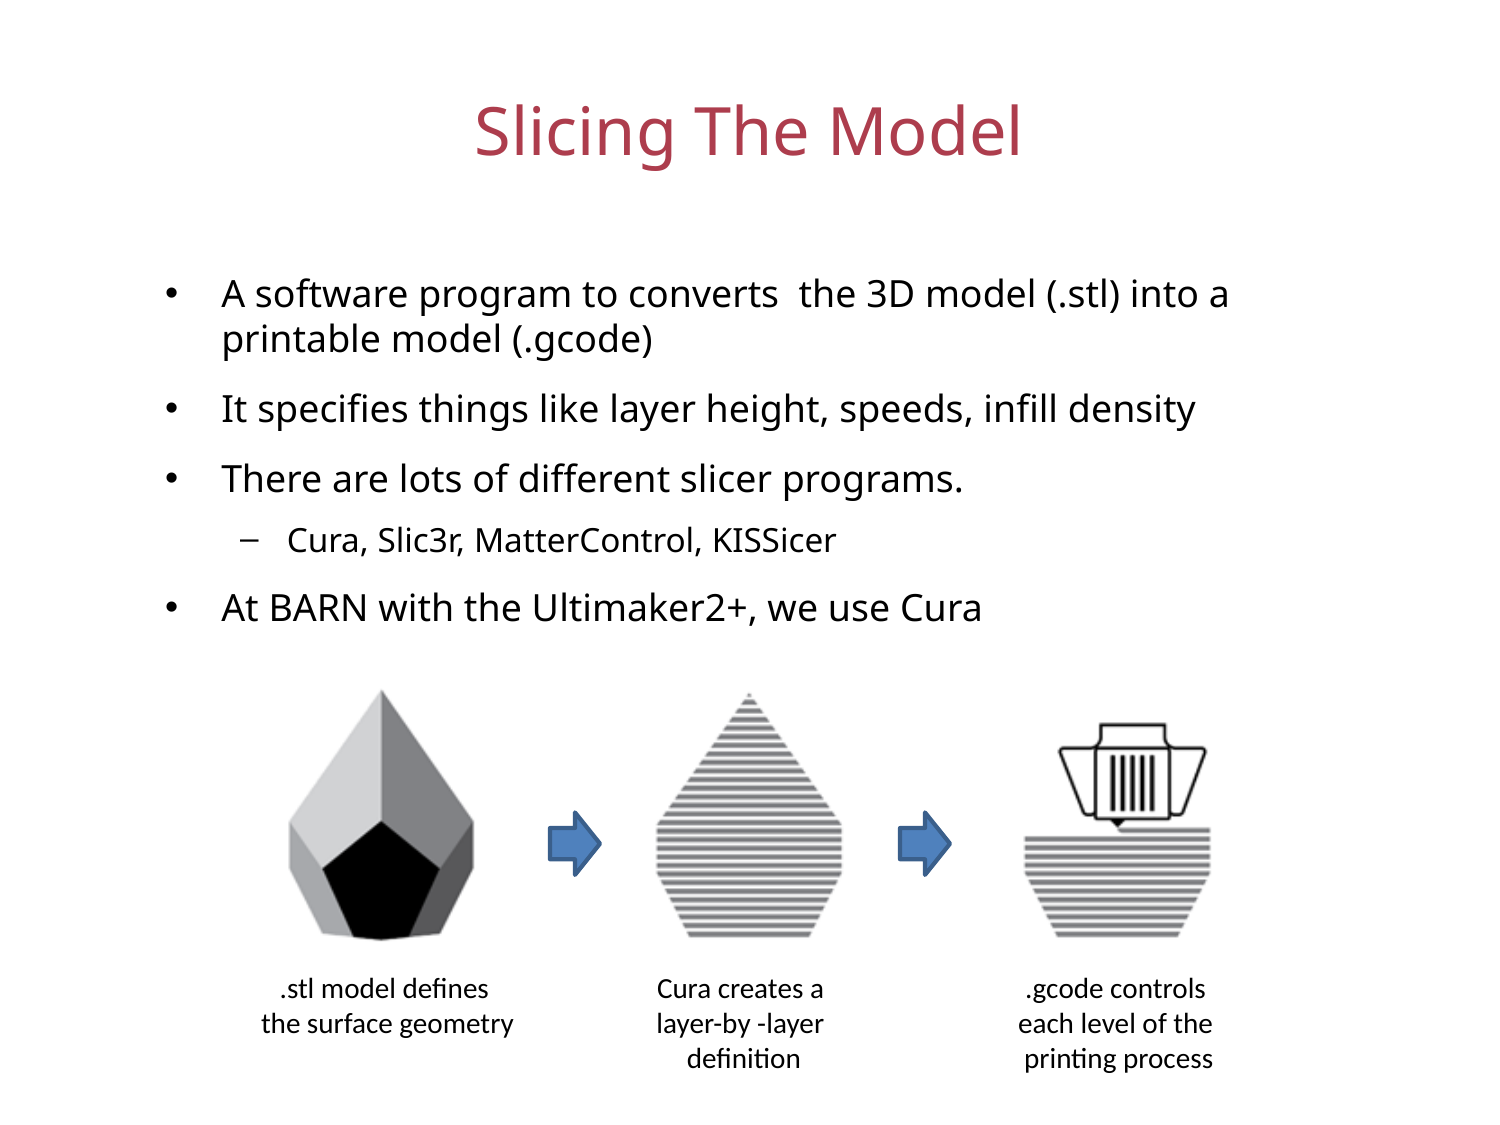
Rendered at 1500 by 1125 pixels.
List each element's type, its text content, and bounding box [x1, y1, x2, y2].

title Slicing The Model [75, 45, 1425, 213]
picture [287, 687, 1213, 944]
text_box .gcode controls each level of the printing process [912, 962, 1325, 1083]
text_box Cura creates a layer-by -layer definition [575, 962, 912, 1083]
list A software program to converts the 3D model (.stl) into a printable model (.gcode) It specifies things like layer height, speeds, infill density There are lots of different slicer programs. Cura, Slic3r, MatterControl, KISSicer At BARN with the Ultimaker2+, we use Cura [150, 262, 1375, 1013]
text_box .stl model defines the surface geometry [225, 962, 550, 1048]
